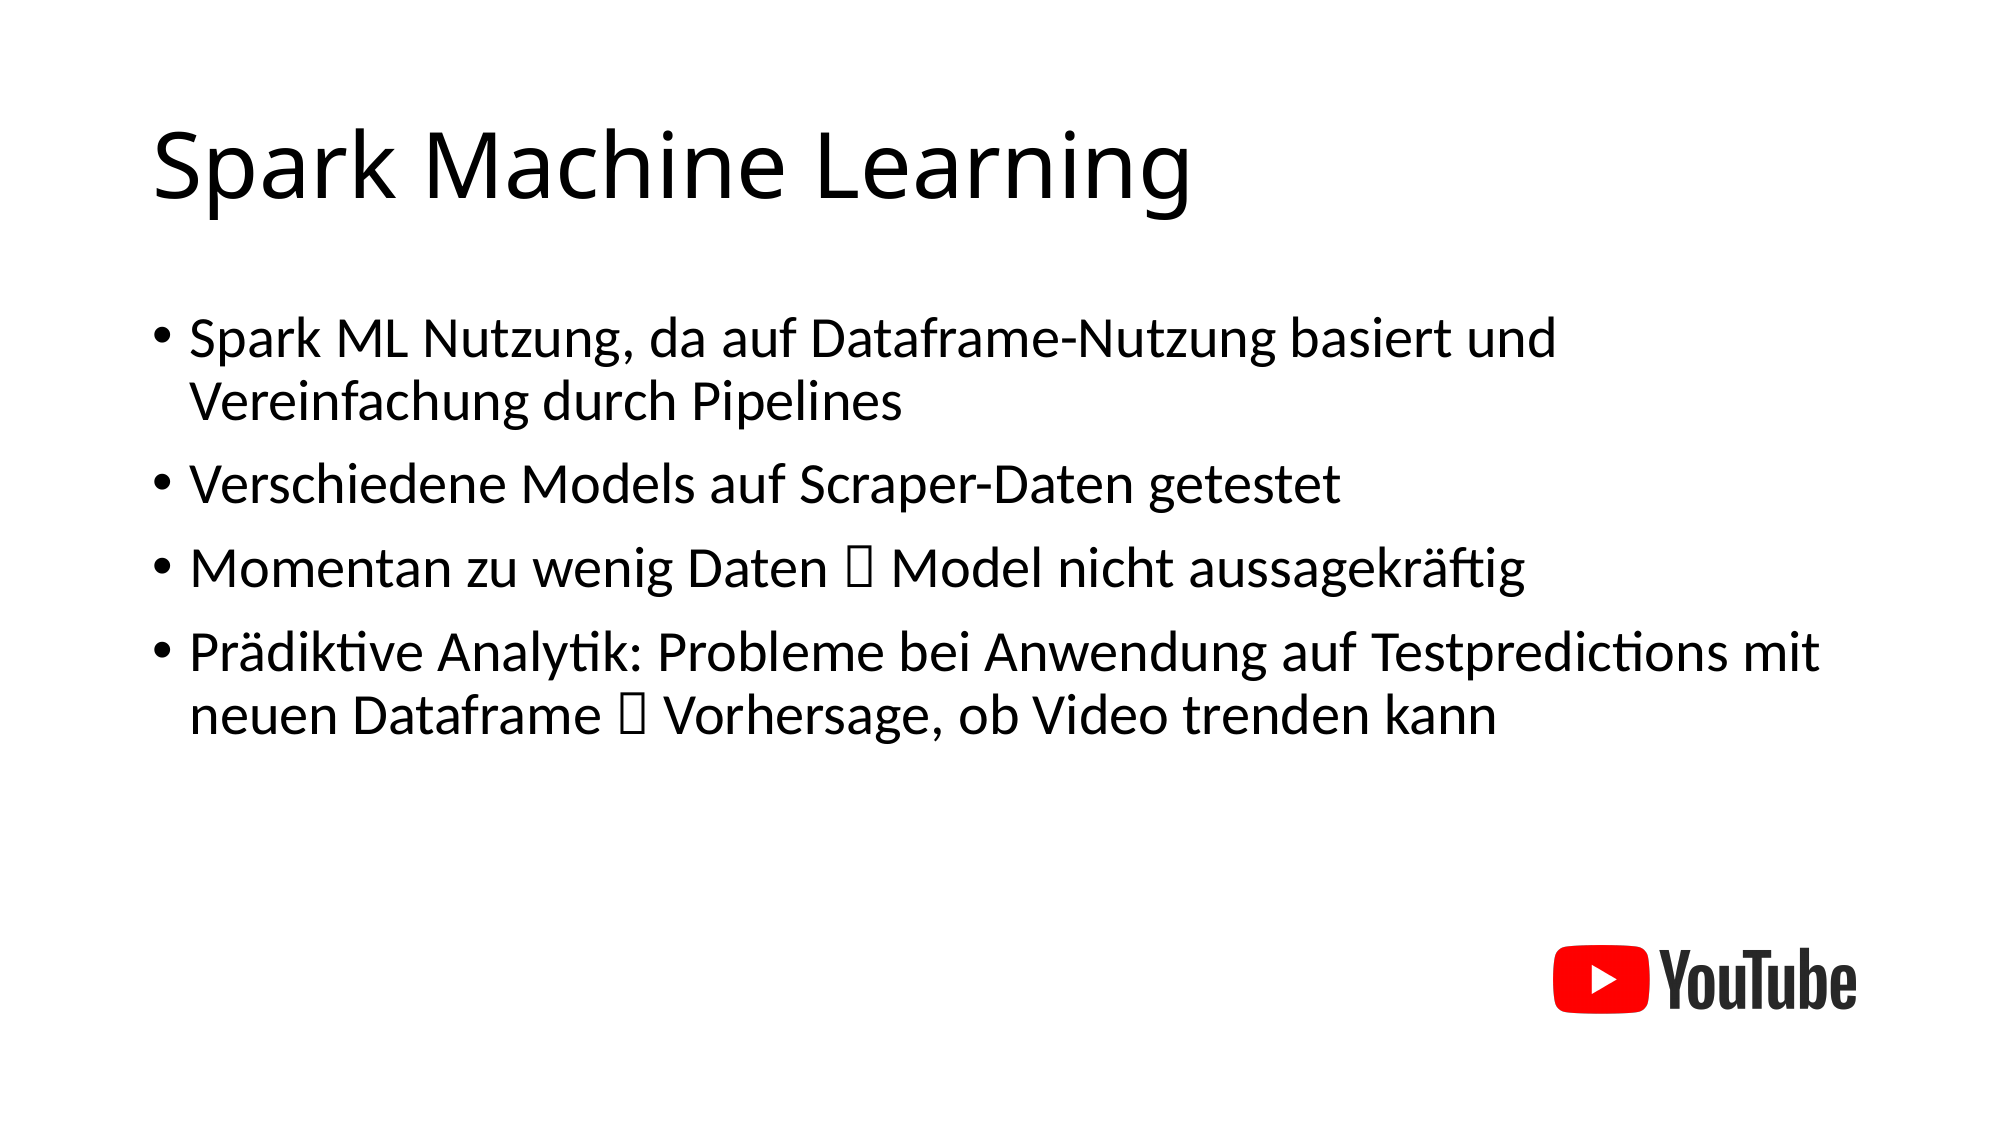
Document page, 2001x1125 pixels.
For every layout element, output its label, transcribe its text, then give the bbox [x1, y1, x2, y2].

title Spark Machine Learning [137, 59, 1863, 278]
list Spark ML Nutzung, da auf Dataframe-Nutzung basiert und Vereinfachung durch Pipelines Verschiedene Models auf Scraper-Daten getestet Momentan zu wenig Daten  Model nicht aussagekräftig Prädiktive Analytik: Probleme bei Anwendung auf Testpredictions mit neuen Dataframe  Vorhersage, ob Video trenden kann [137, 299, 1863, 1014]
